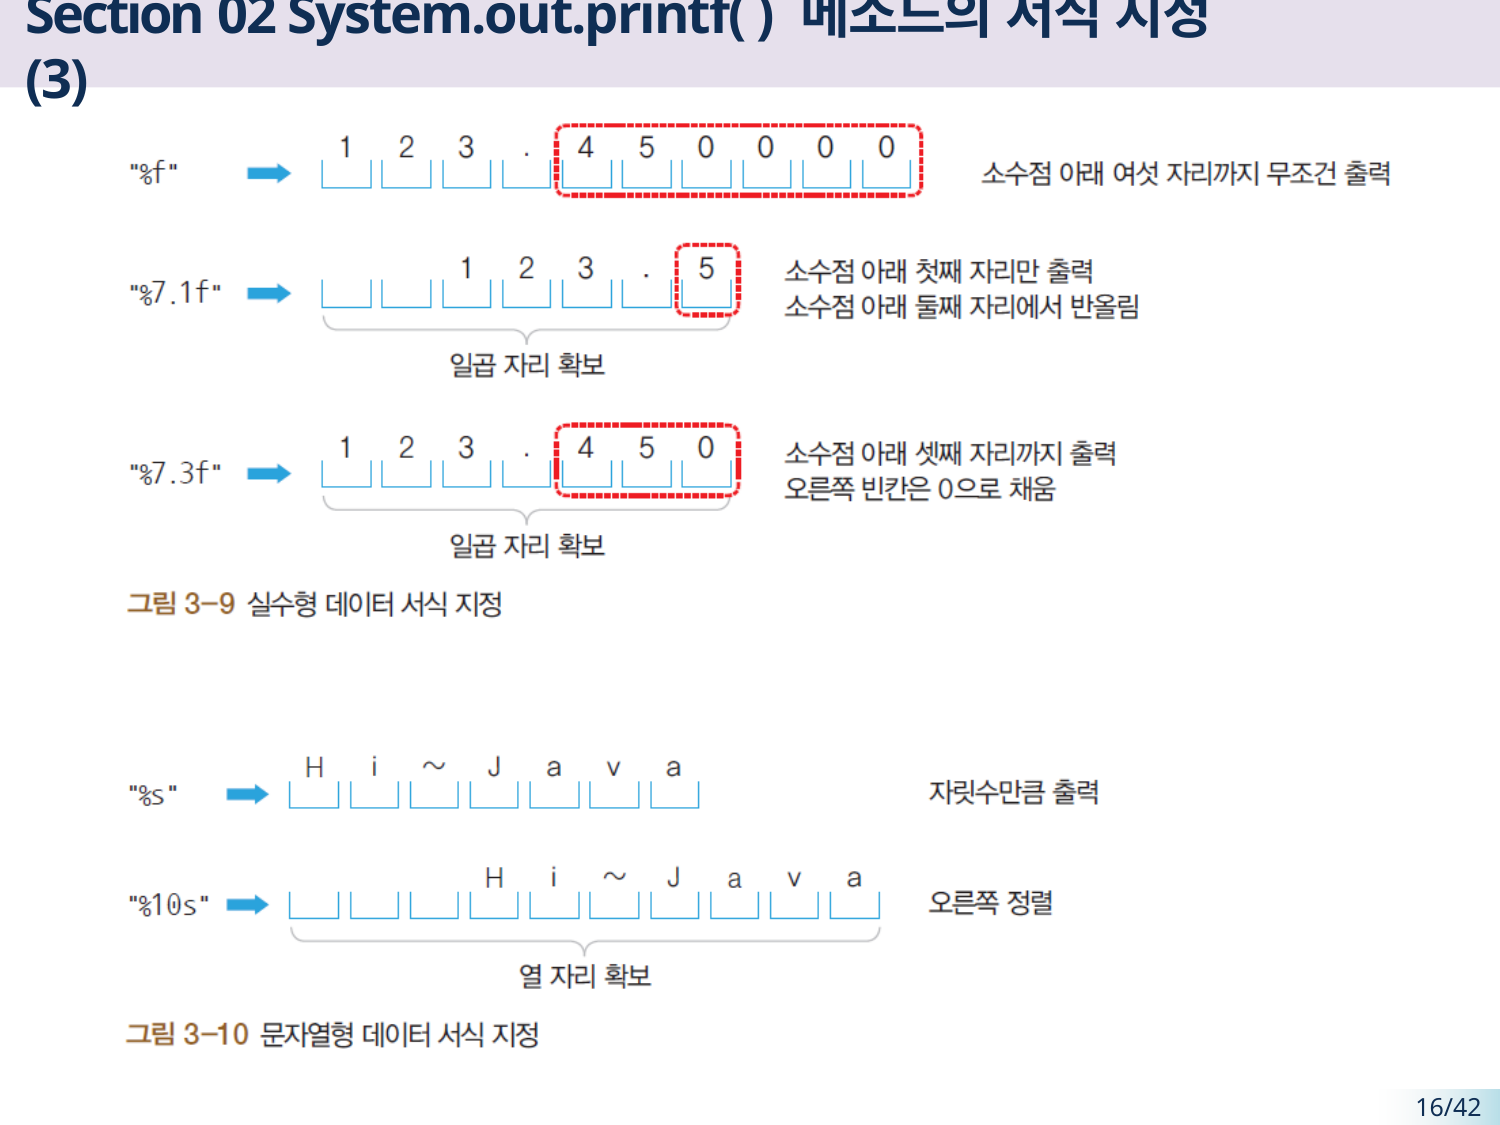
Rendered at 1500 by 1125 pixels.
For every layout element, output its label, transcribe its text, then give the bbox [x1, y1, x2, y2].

picture [122, 746, 1103, 1053]
picture [122, 118, 1392, 621]
title Section 02 System.out.printf( ) 메소드의 서식 지정(3) [10, 5, 1288, 84]
